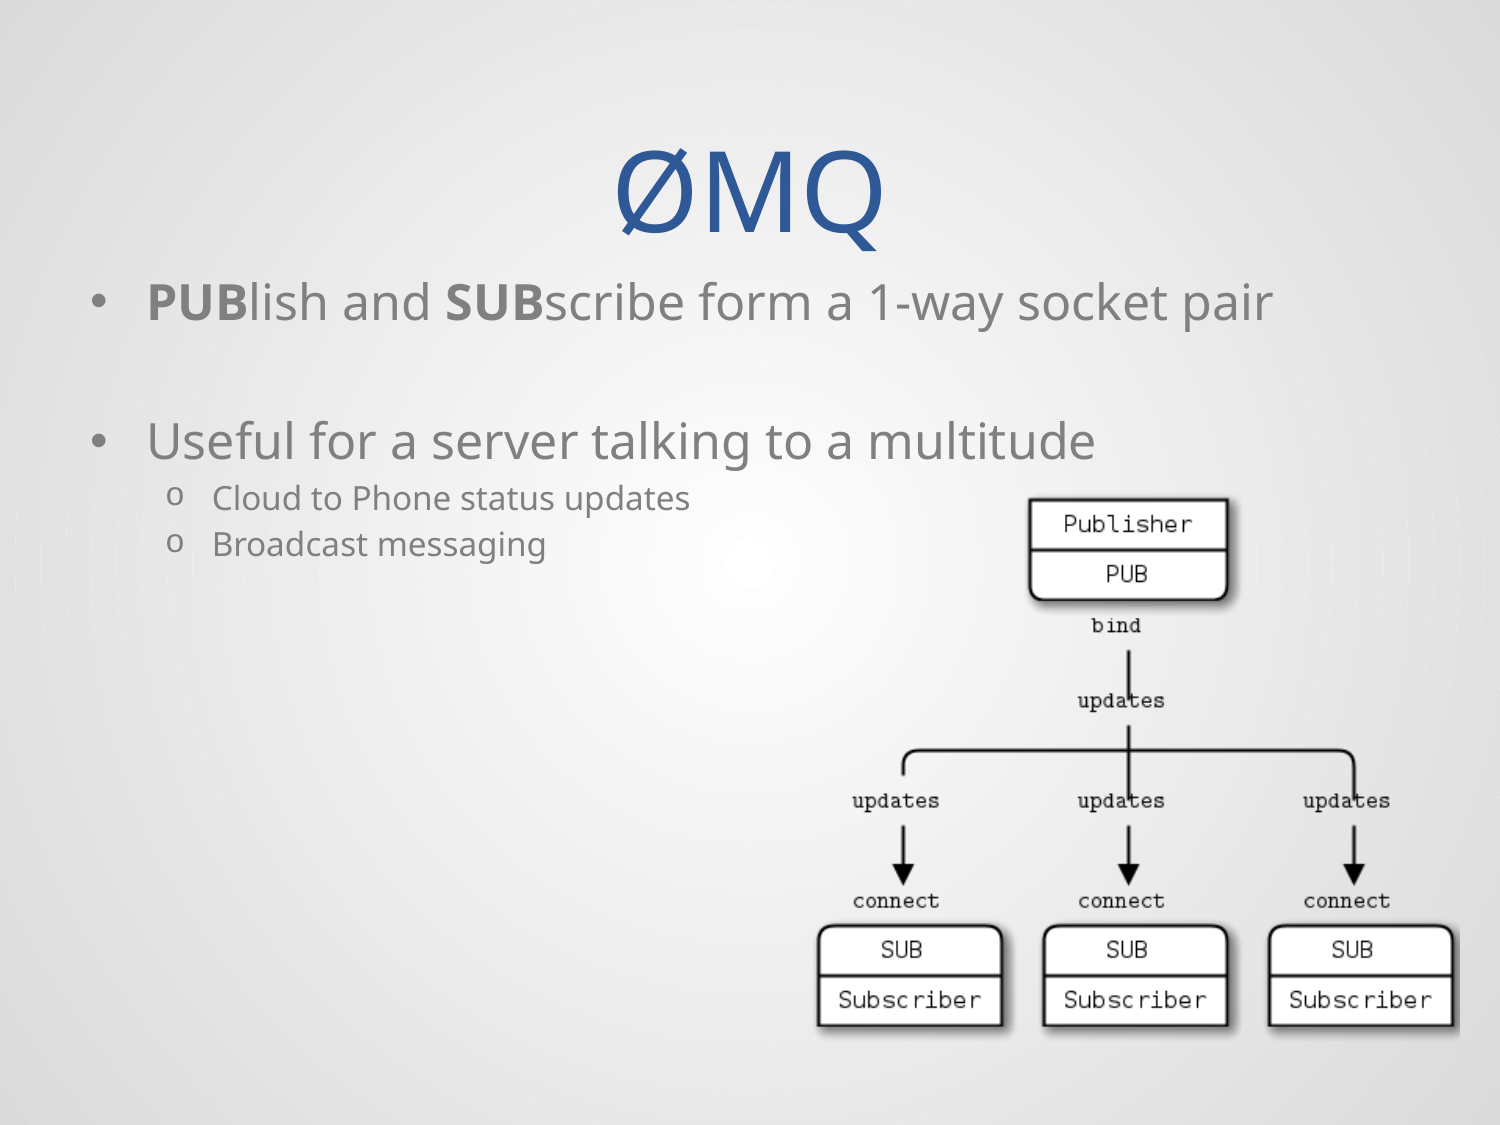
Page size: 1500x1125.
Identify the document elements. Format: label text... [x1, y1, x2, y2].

list PUBlish and SUBscribe form a 1-way socket pair Useful for a server talking to a multitude Cloud to Phone status updates Broadcast messaging [75, 262, 1425, 1005]
title ØMQ [75, 0, 1425, 262]
picture [812, 487, 1460, 1063]
